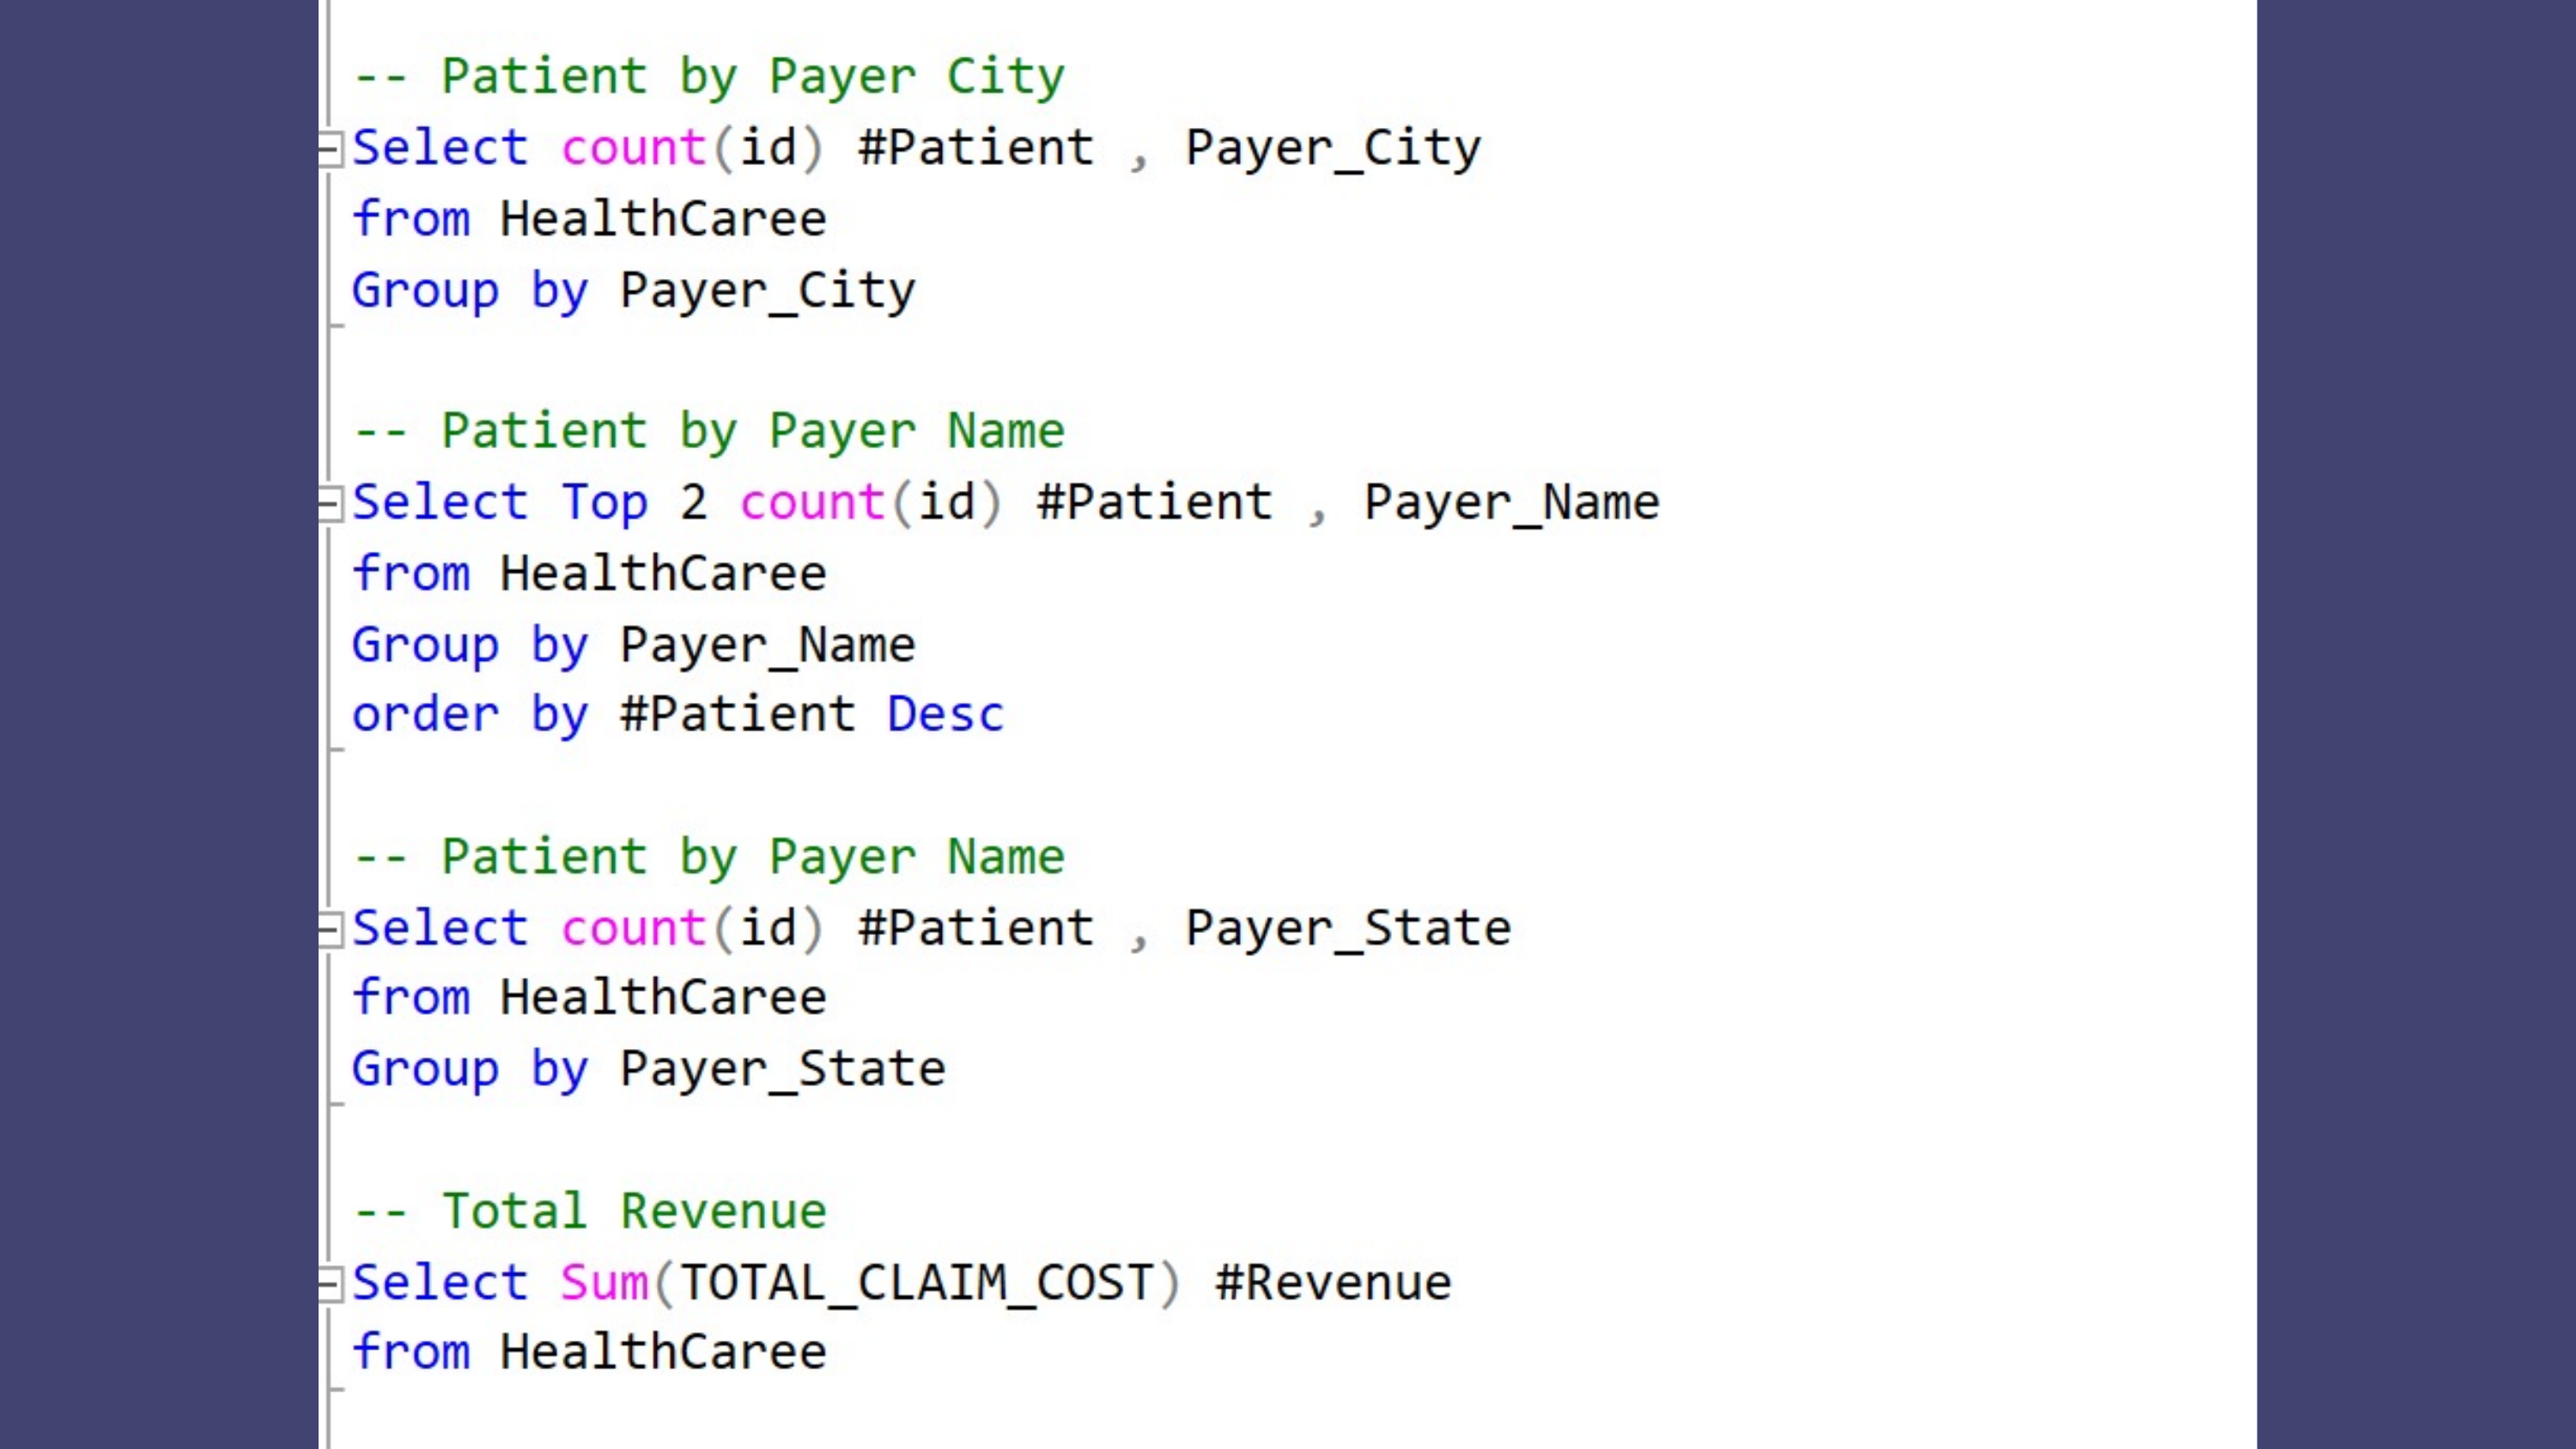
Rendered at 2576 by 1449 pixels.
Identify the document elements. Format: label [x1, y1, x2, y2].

text_box [319, 0, 2257, 1449]
